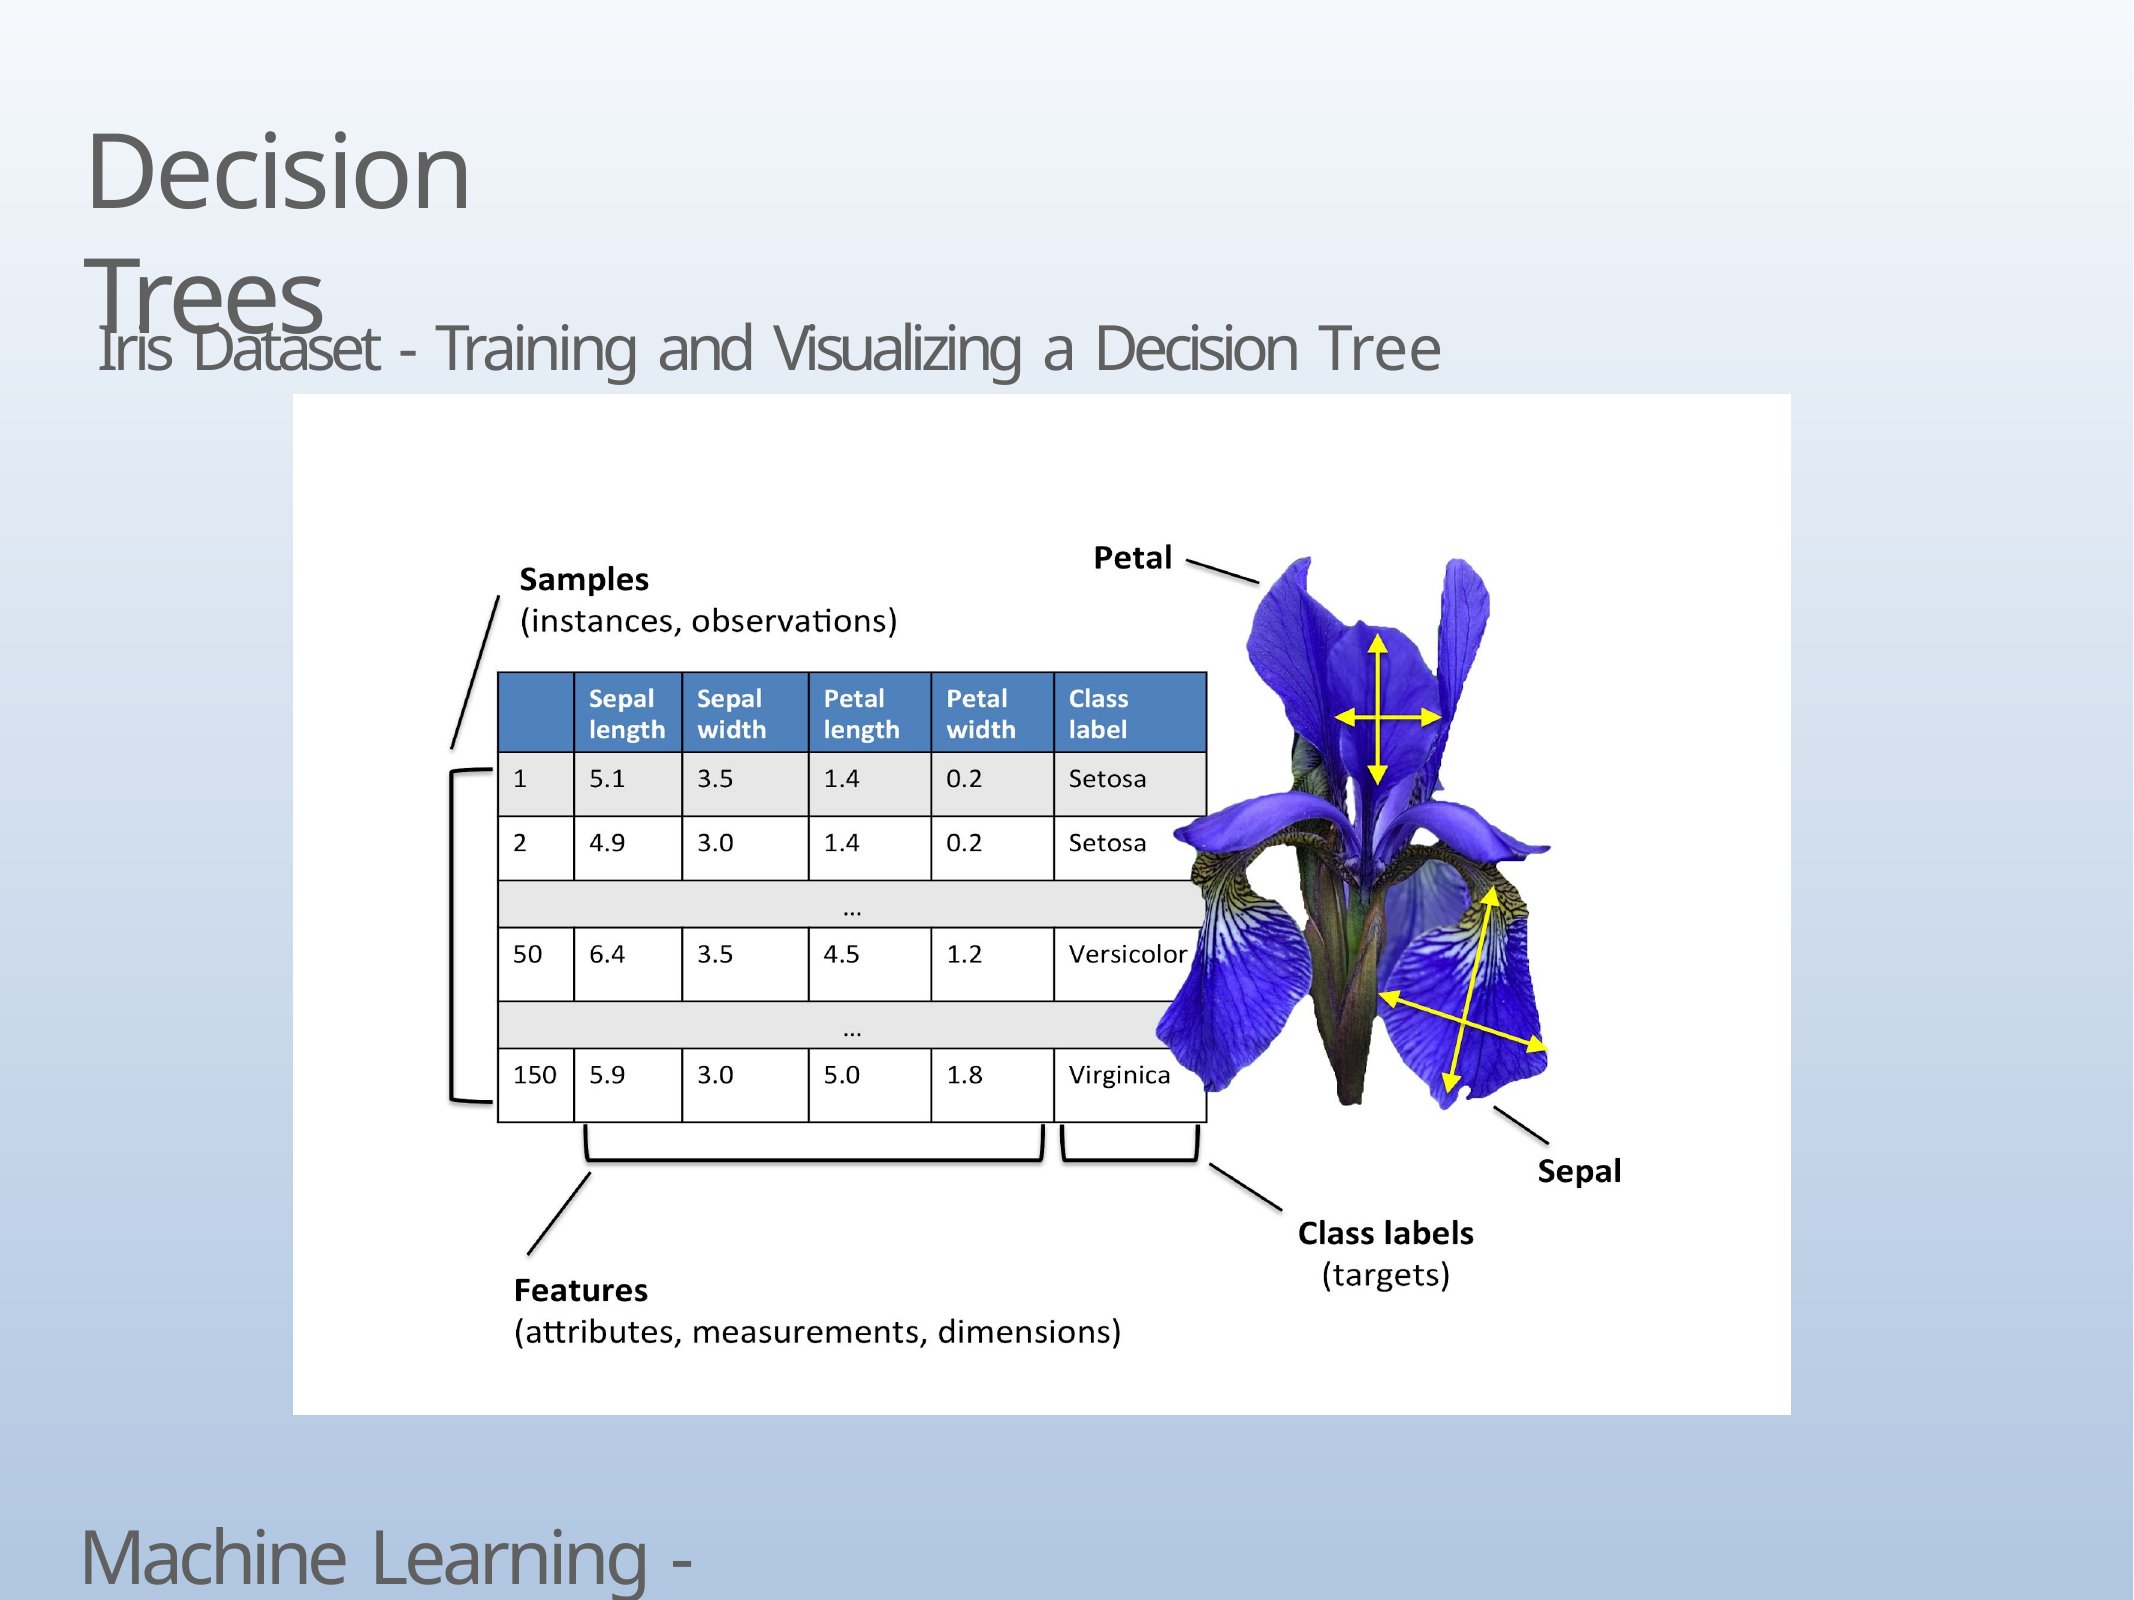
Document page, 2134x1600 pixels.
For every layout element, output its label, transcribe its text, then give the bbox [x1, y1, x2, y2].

title Decision Trees [81, 102, 727, 372]
text_box Iris Dataset - Training and Visualizing a Decision Tree [95, 305, 1668, 383]
footer Machine Learning - Classfication [76, 1503, 1056, 1600]
picture [293, 393, 1791, 1416]
